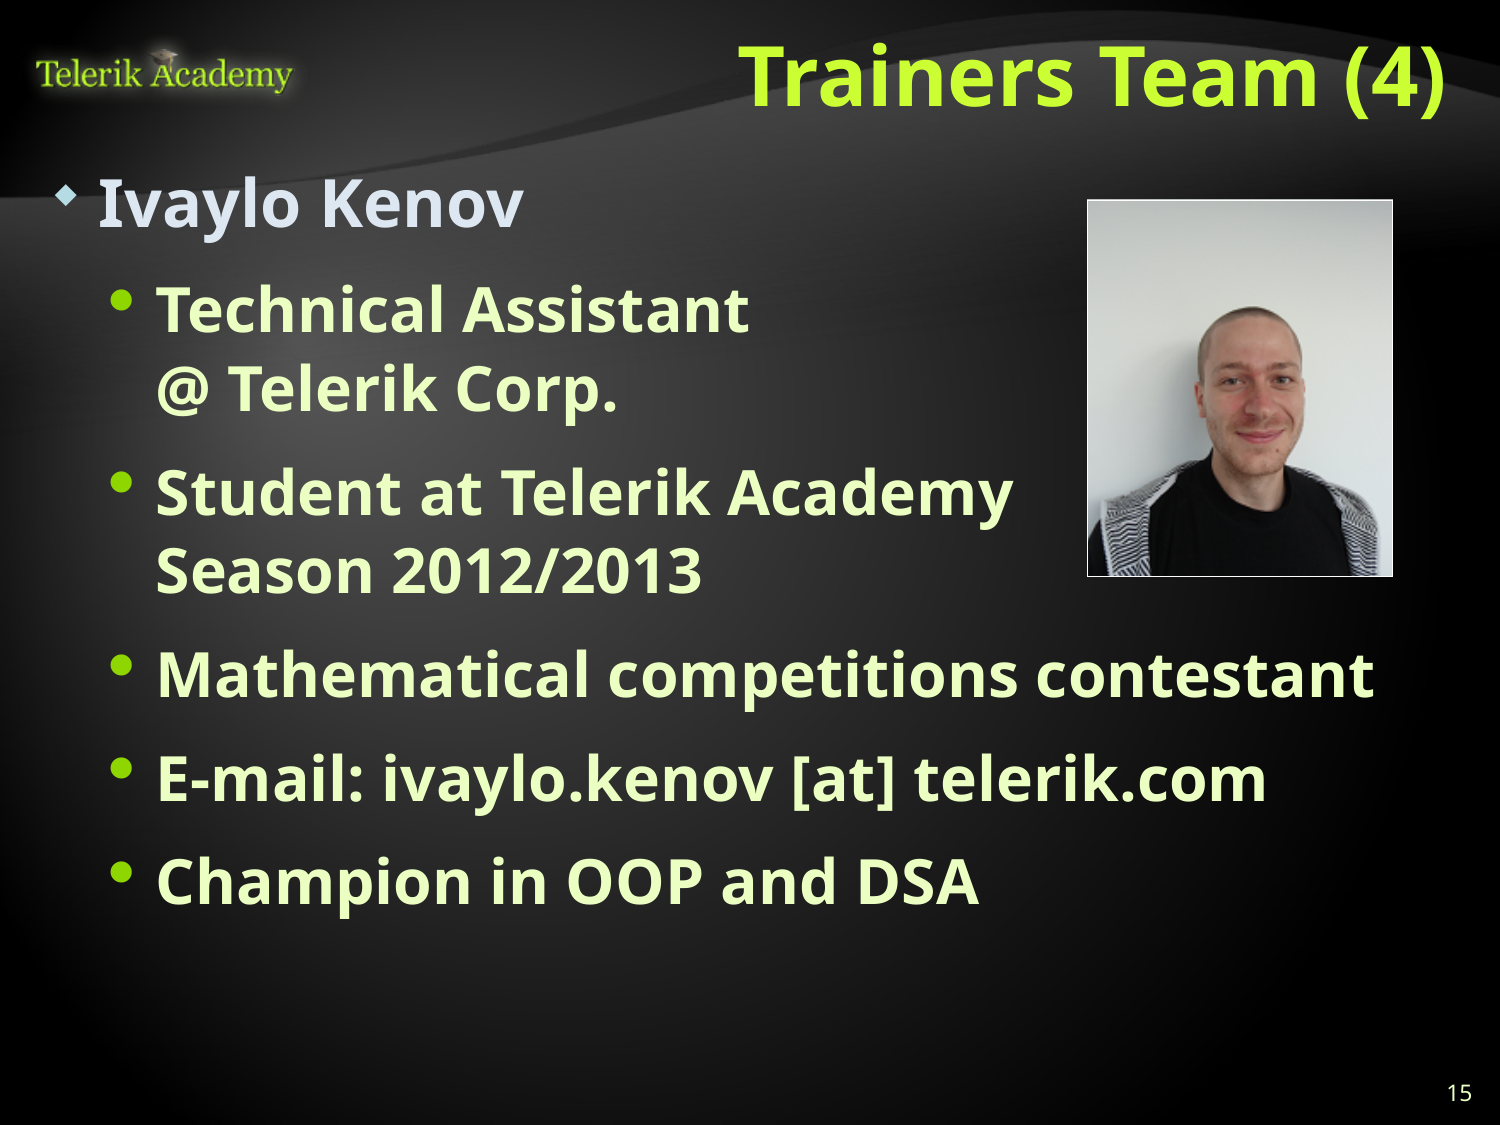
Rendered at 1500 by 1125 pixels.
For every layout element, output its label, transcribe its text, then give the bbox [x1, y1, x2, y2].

slide_number 15 [1412, 1074, 1488, 1113]
list Ivaylo Kenov Technical Assistant @ Telerik Corp. Student at Telerik Academy Season 2012/2013 Mathematical competitions contestant E-mail: ivaylo.kenov [at] telerik.com Champion in OOP and DSA [37, 149, 1463, 1100]
picture [0, 0, 1500, 1125]
title Trainers Team (4) [300, 12, 1463, 149]
